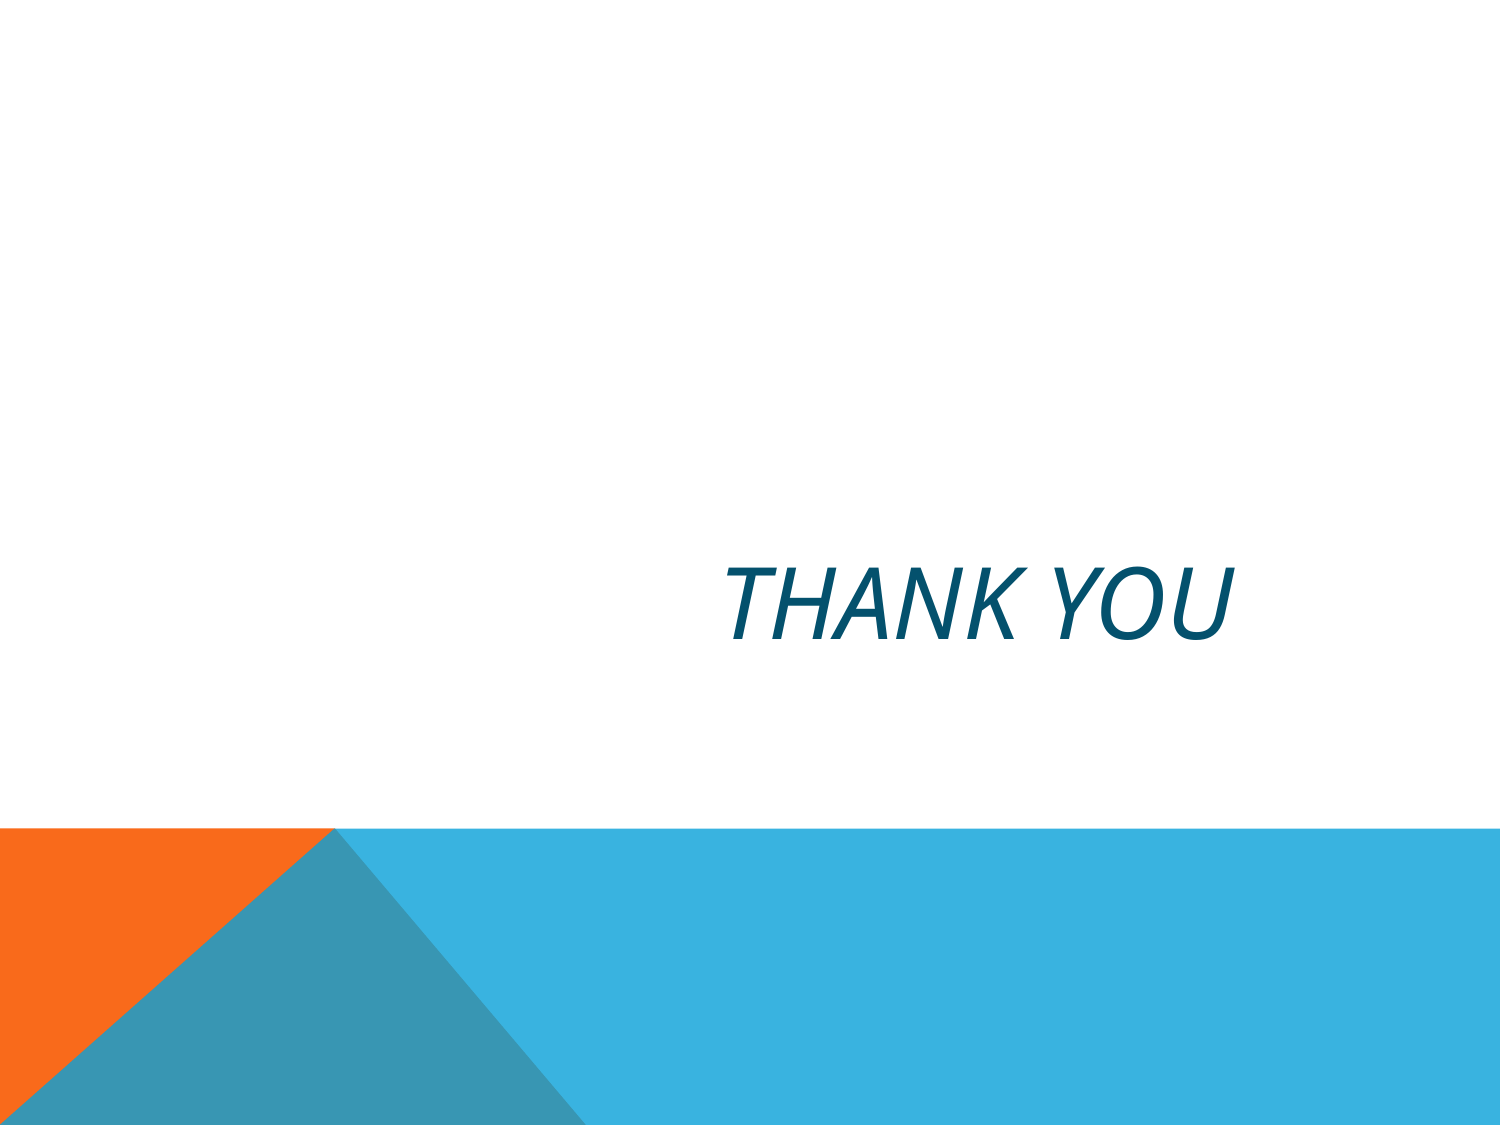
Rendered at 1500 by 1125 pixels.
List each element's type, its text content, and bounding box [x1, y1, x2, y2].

text_box THANK YOU [703, 532, 1250, 667]
